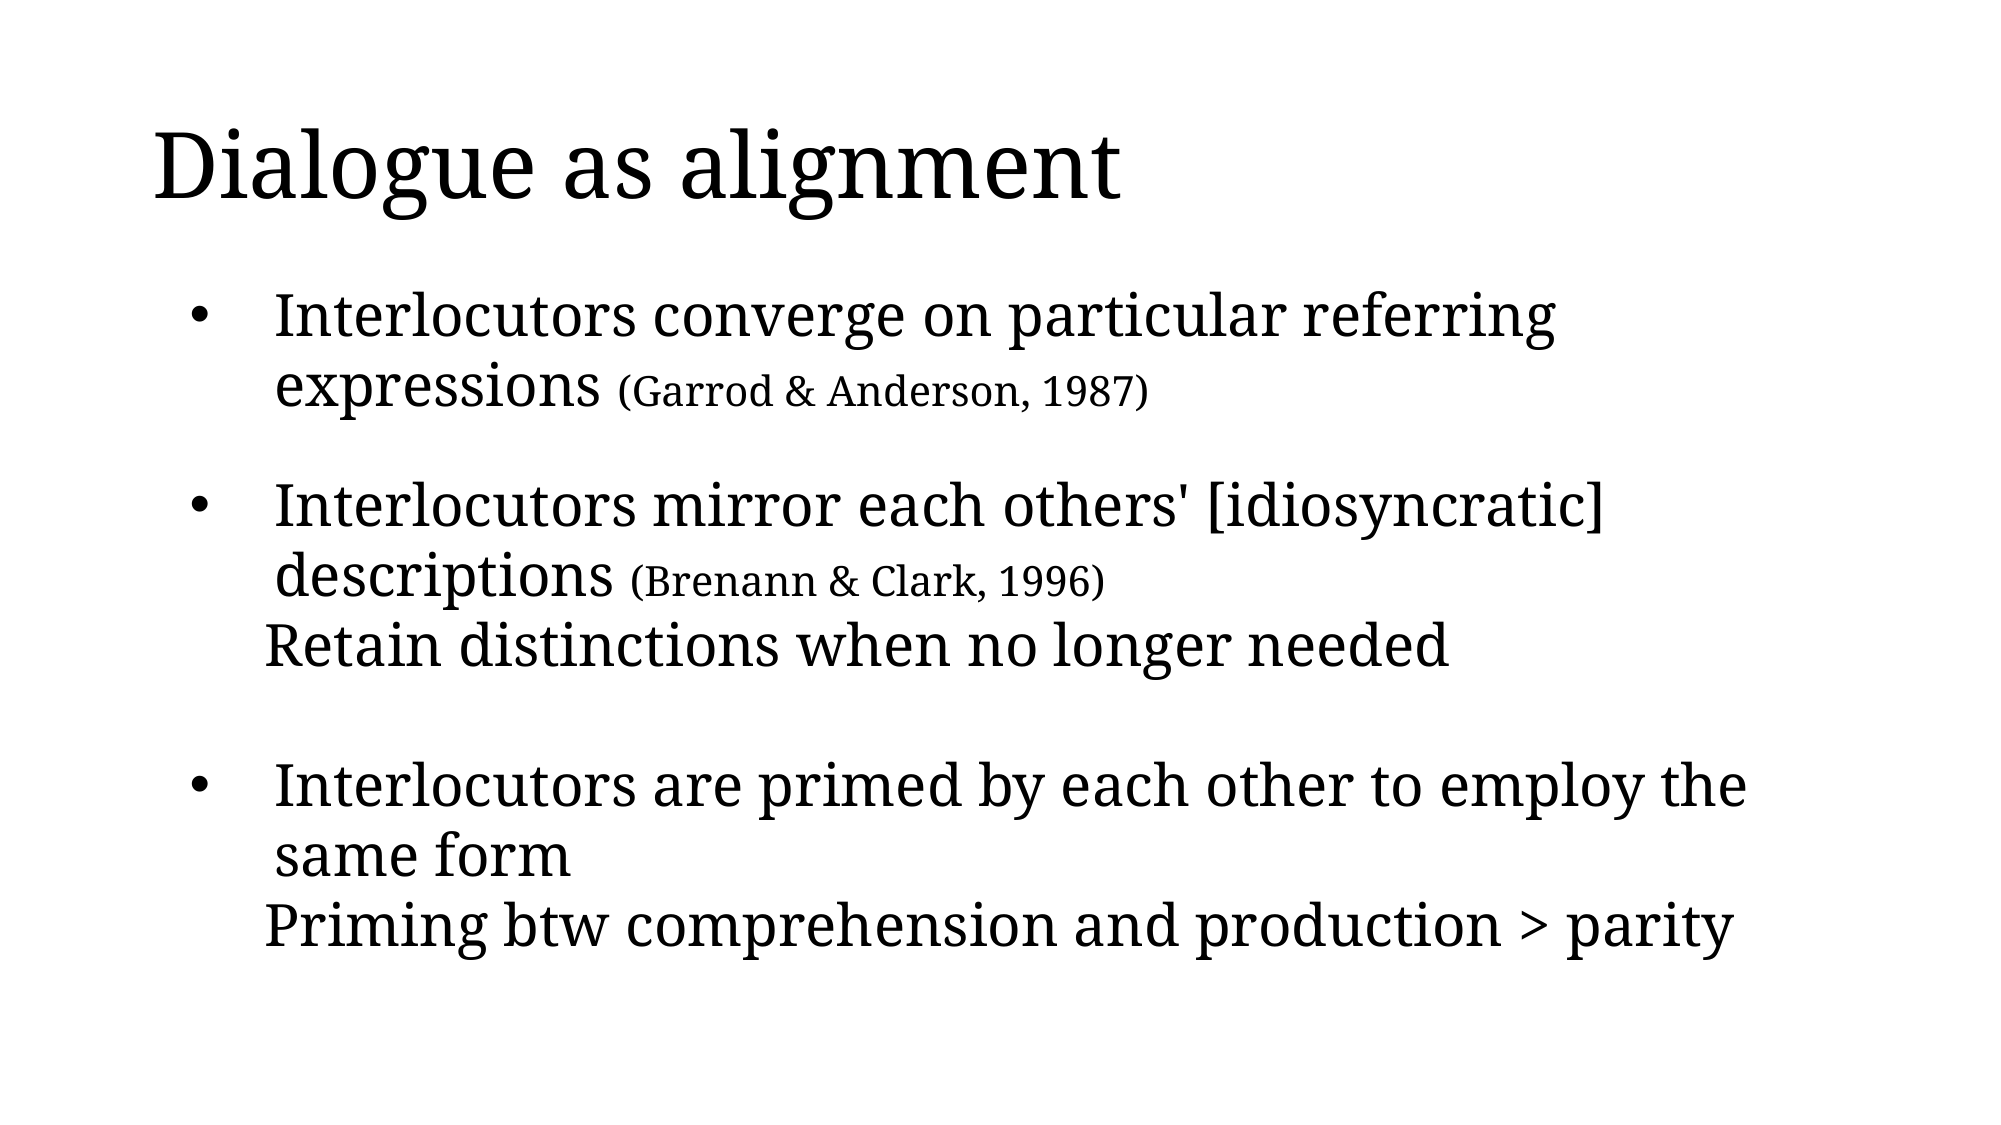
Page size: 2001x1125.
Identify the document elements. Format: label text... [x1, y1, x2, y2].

title Dialogue as alignment [137, 59, 1863, 278]
text_box Interlocutors converge on particular referring expressions (Garrod & Anderson, 1987) Interlocutors mirror each others' [idiosyncratic] descriptions (Brenann & Clark, 1996) Retain distinctions when no longer needed Interlocutors are primed by each other to employ the same form Priming btw comprehension and production > parity [174, 270, 1825, 966]
